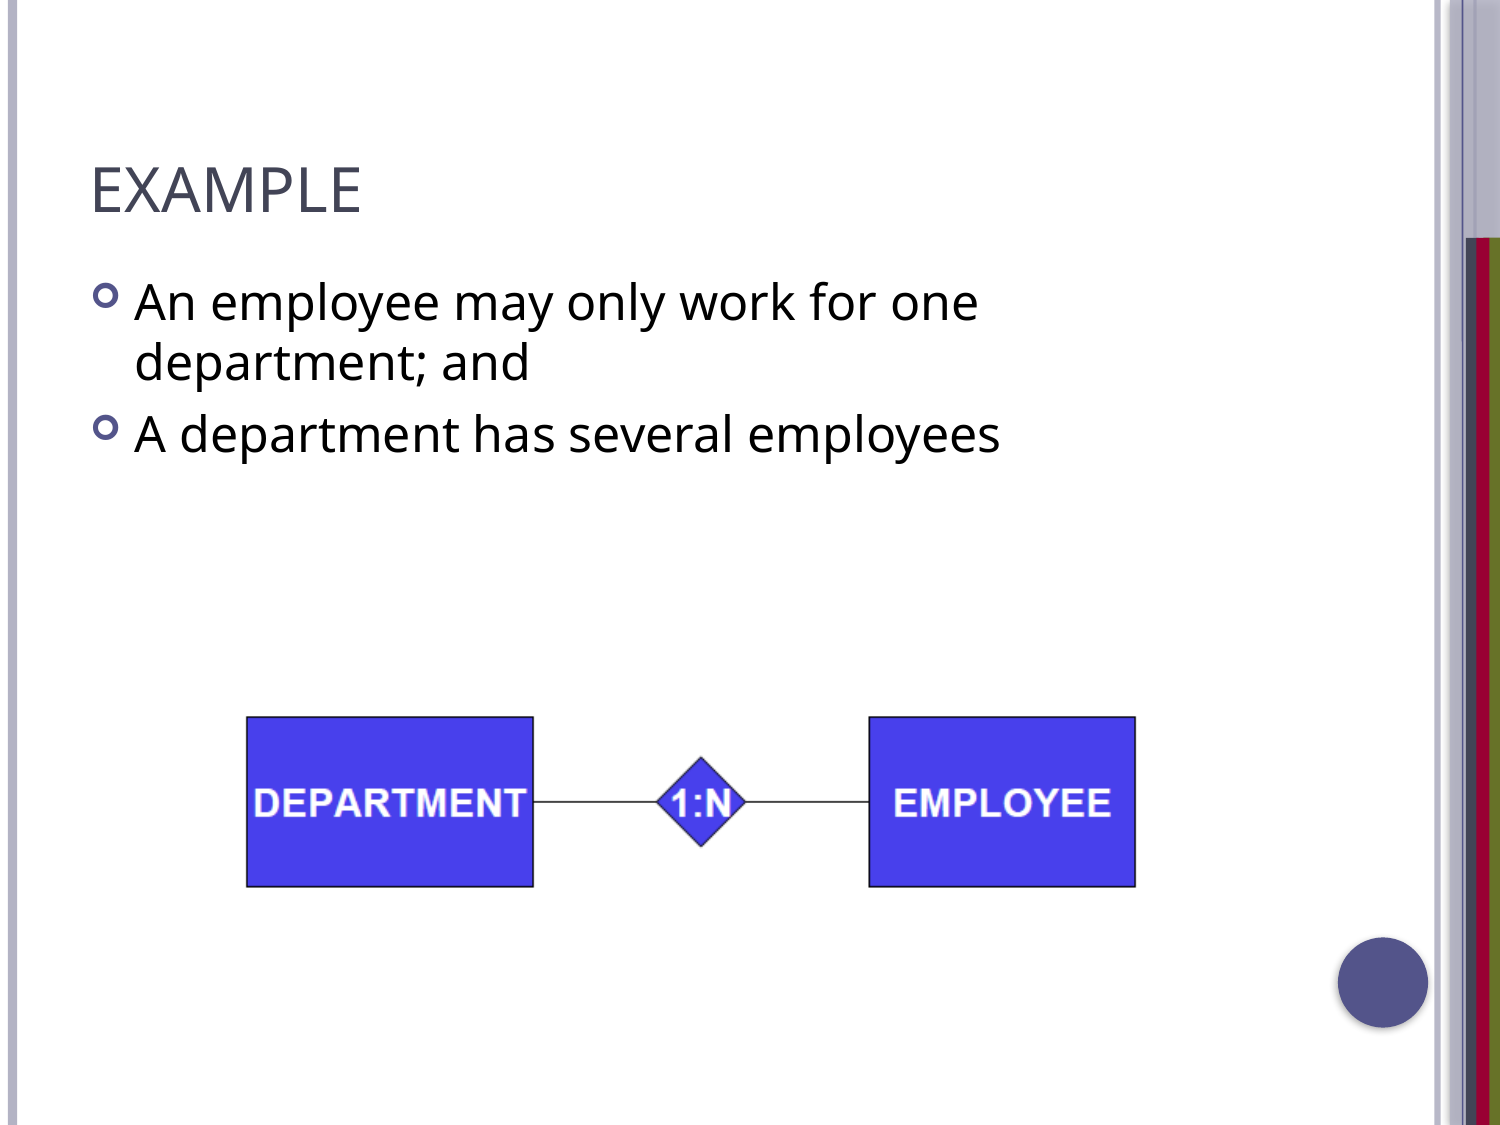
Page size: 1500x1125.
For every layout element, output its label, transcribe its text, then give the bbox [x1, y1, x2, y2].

title Example [75, 45, 1300, 233]
picture [186, 682, 1170, 924]
list An employee may only work for one department; and A department has several employees [74, 262, 1301, 1063]
